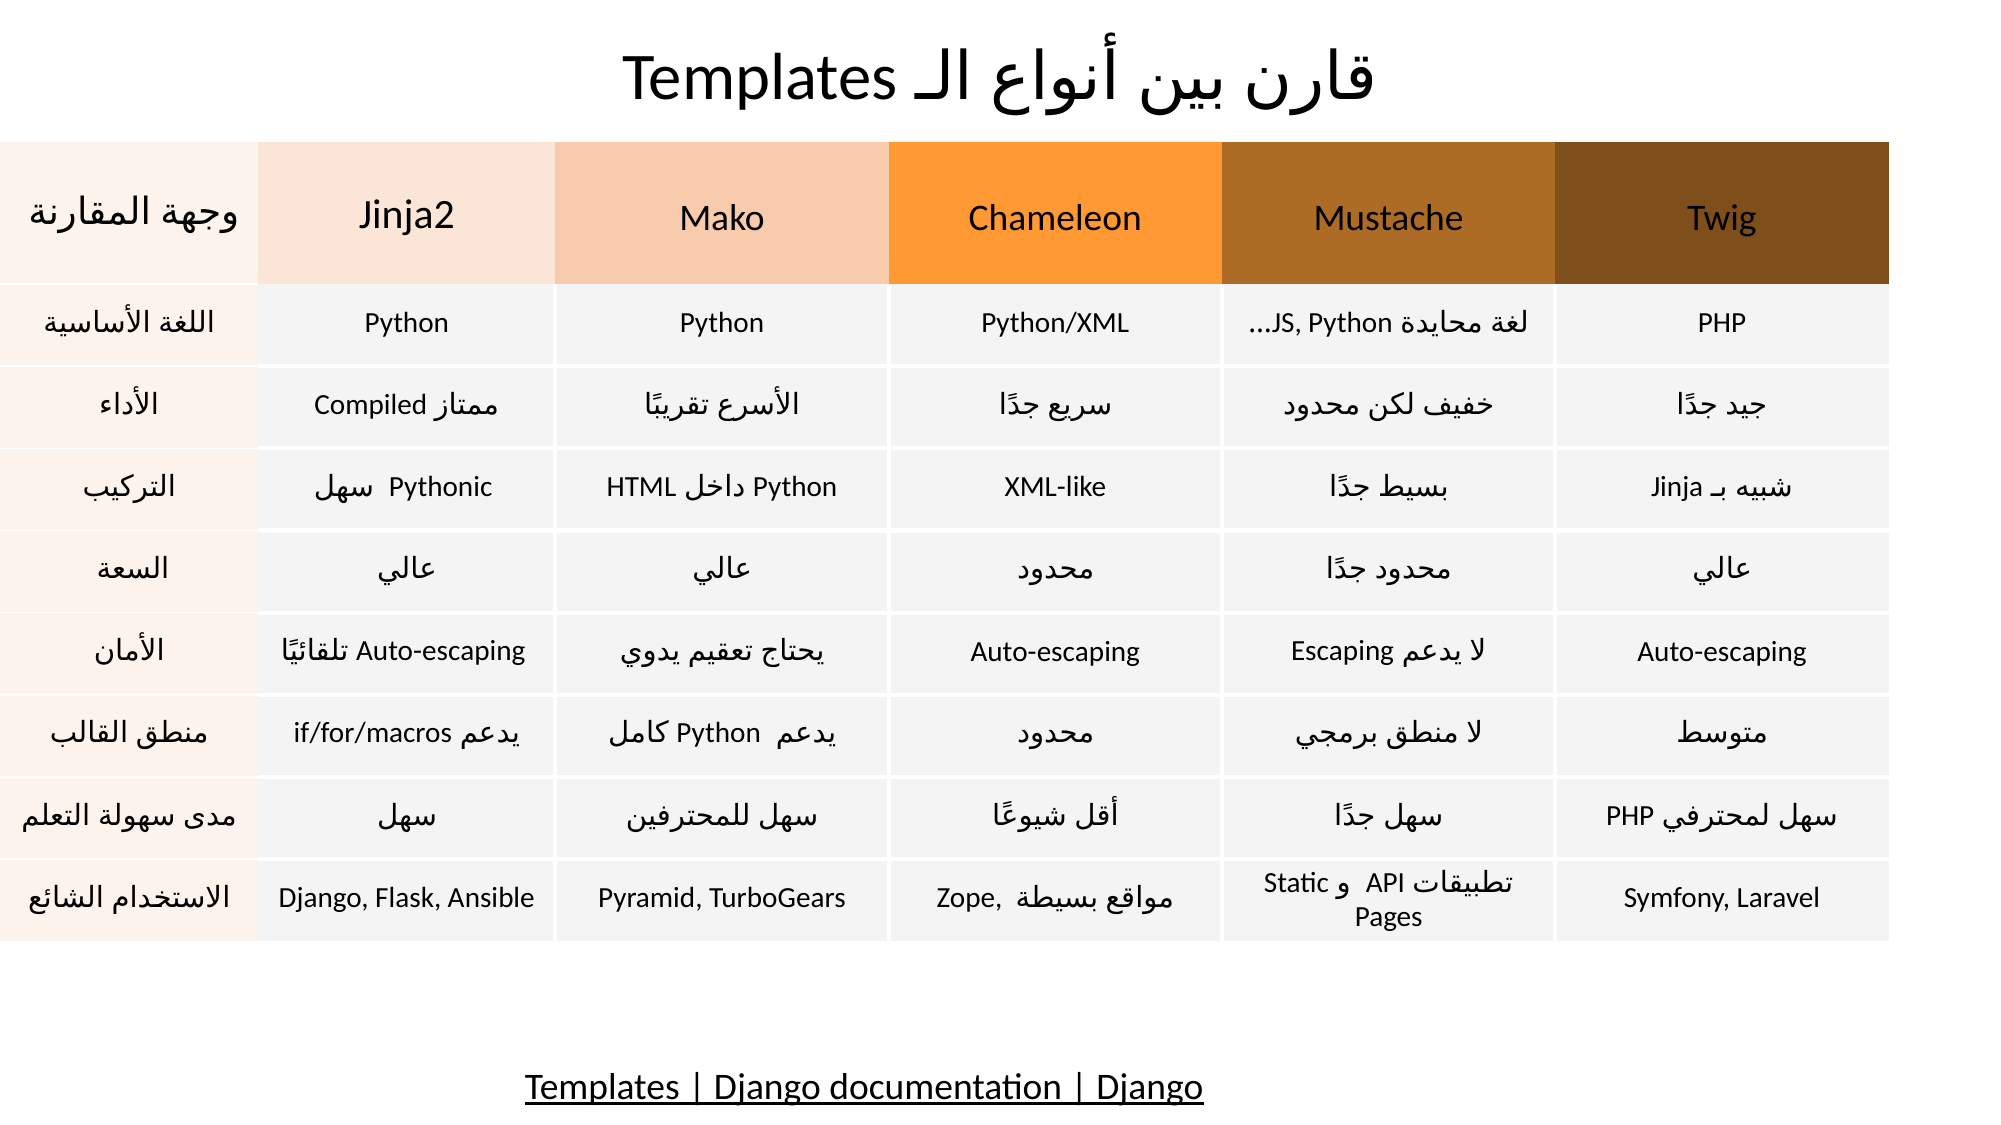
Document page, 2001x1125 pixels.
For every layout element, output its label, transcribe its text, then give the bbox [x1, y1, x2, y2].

table_cell الأداء [0, 367, 258, 448]
table_cell Python [557, 284, 887, 364]
table_cell شبيه بـ Jinja [1557, 450, 1889, 528]
table_cell يدعم if/for/macros [258, 697, 553, 775]
table_cell عالي [1557, 533, 1889, 611]
table_cell محدود [891, 533, 1220, 611]
table_header Jinja2 [258, 142, 555, 284]
table_cell بسيط جدًا [1224, 450, 1553, 528]
table_cell لا يدعم Escaping [1224, 615, 1553, 693]
text_box Templates | Django documentation | Django [510, 1054, 1505, 1115]
table_cell السعة [0, 531, 258, 612]
table_cell محدود جدًا [1224, 533, 1553, 611]
table_cell التركيب [0, 449, 258, 530]
table_cell الاستخدام الشائع [0, 860, 258, 941]
table_cell عالي [557, 533, 887, 611]
table_cell Python/XML [891, 284, 1220, 364]
table_cell مدى سهولة التعلم [0, 778, 258, 858]
table_cell خفيف لكن محدود [1224, 368, 1553, 446]
text_box قارن بين أنواع الـ Templates [362, 25, 1638, 121]
table_cell Python داخل HTML [557, 450, 887, 528]
table_cell Zope, مواقع بسيطة [891, 861, 1220, 941]
table_cell سهل [258, 779, 553, 857]
table_cell الأسرع تقريبًا [557, 368, 887, 446]
table_cell لا منطق برمجي [1224, 697, 1553, 775]
table_header Mako [555, 142, 889, 284]
table_cell عالي [258, 533, 553, 611]
table_cell لغة محايدة JS, Python… [1224, 284, 1553, 364]
table_header وجهة المقارنة [0, 142, 258, 283]
table_header Mustache [1222, 142, 1555, 284]
table_cell يحتاج تعقيم يدوي [557, 615, 887, 693]
table_cell الأمان [0, 613, 258, 694]
table_cell PHP [1557, 284, 1889, 364]
table_cell محدود [891, 697, 1220, 775]
table_cell Auto-escaping [891, 615, 1220, 693]
table_cell Pyramid, TurboGears [557, 861, 887, 941]
table_cell Auto-escaping [1557, 615, 1889, 693]
table_cell يدعم Python كامل [557, 697, 887, 775]
table_cell اللغة الأساسية [0, 285, 258, 365]
table_cell XML-like [891, 450, 1220, 528]
table_cell Django, Flask, Ansible [258, 861, 553, 941]
table_cell جيد جدًا [1557, 368, 1889, 446]
table_header Chameleon [889, 142, 1222, 284]
table_header Twig [1555, 142, 1889, 284]
table_cell Symfony, Laravel [1557, 861, 1889, 941]
table_cell متوسط [1557, 697, 1889, 775]
table_cell منطق القالب [0, 696, 258, 776]
table_cell ممتاز Compiled [258, 368, 553, 446]
table_cell Auto-escaping تلقائيًا [258, 615, 553, 693]
table_cell تطبيقات API و Static Pages [1224, 861, 1553, 941]
table_cell Pythonic سهل [258, 450, 553, 528]
table_cell أقل شيوعًا [891, 779, 1220, 857]
table_cell Python [258, 284, 553, 364]
table_cell سهل لمحترفي PHP [1557, 779, 1889, 857]
table_cell سهل للمحترفين [557, 779, 887, 857]
table_cell سريع جدًا [891, 368, 1220, 446]
table_cell سهل جدًا [1224, 779, 1553, 857]
